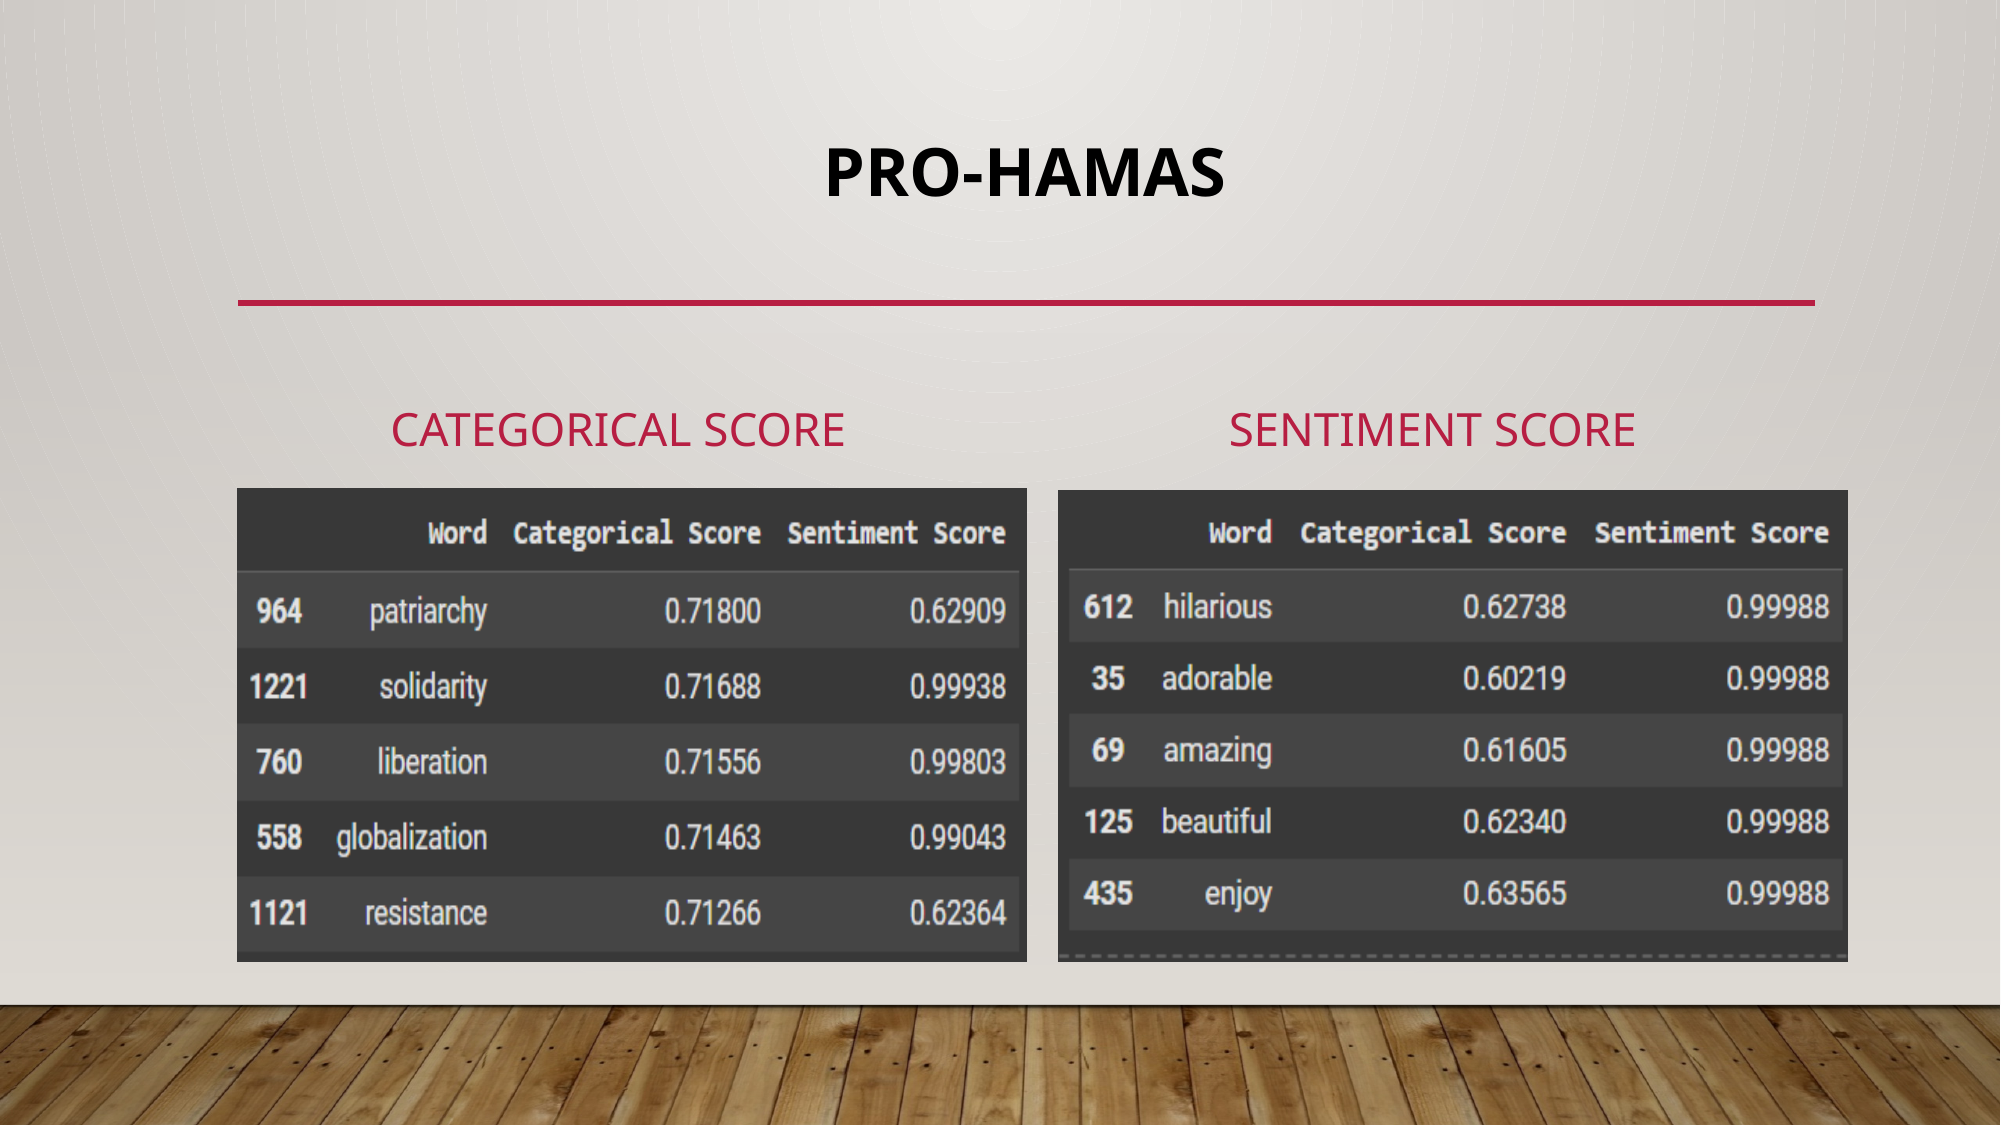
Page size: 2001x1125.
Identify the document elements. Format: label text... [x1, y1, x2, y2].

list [237, 488, 1027, 962]
list SENTIMENT SCORE [1051, 331, 1814, 464]
title PRO-HAMAS [237, 131, 1814, 306]
picture [0, 1005, 2000, 1125]
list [1058, 489, 1849, 962]
list CATEGORICAL SCORE [237, 331, 1000, 463]
